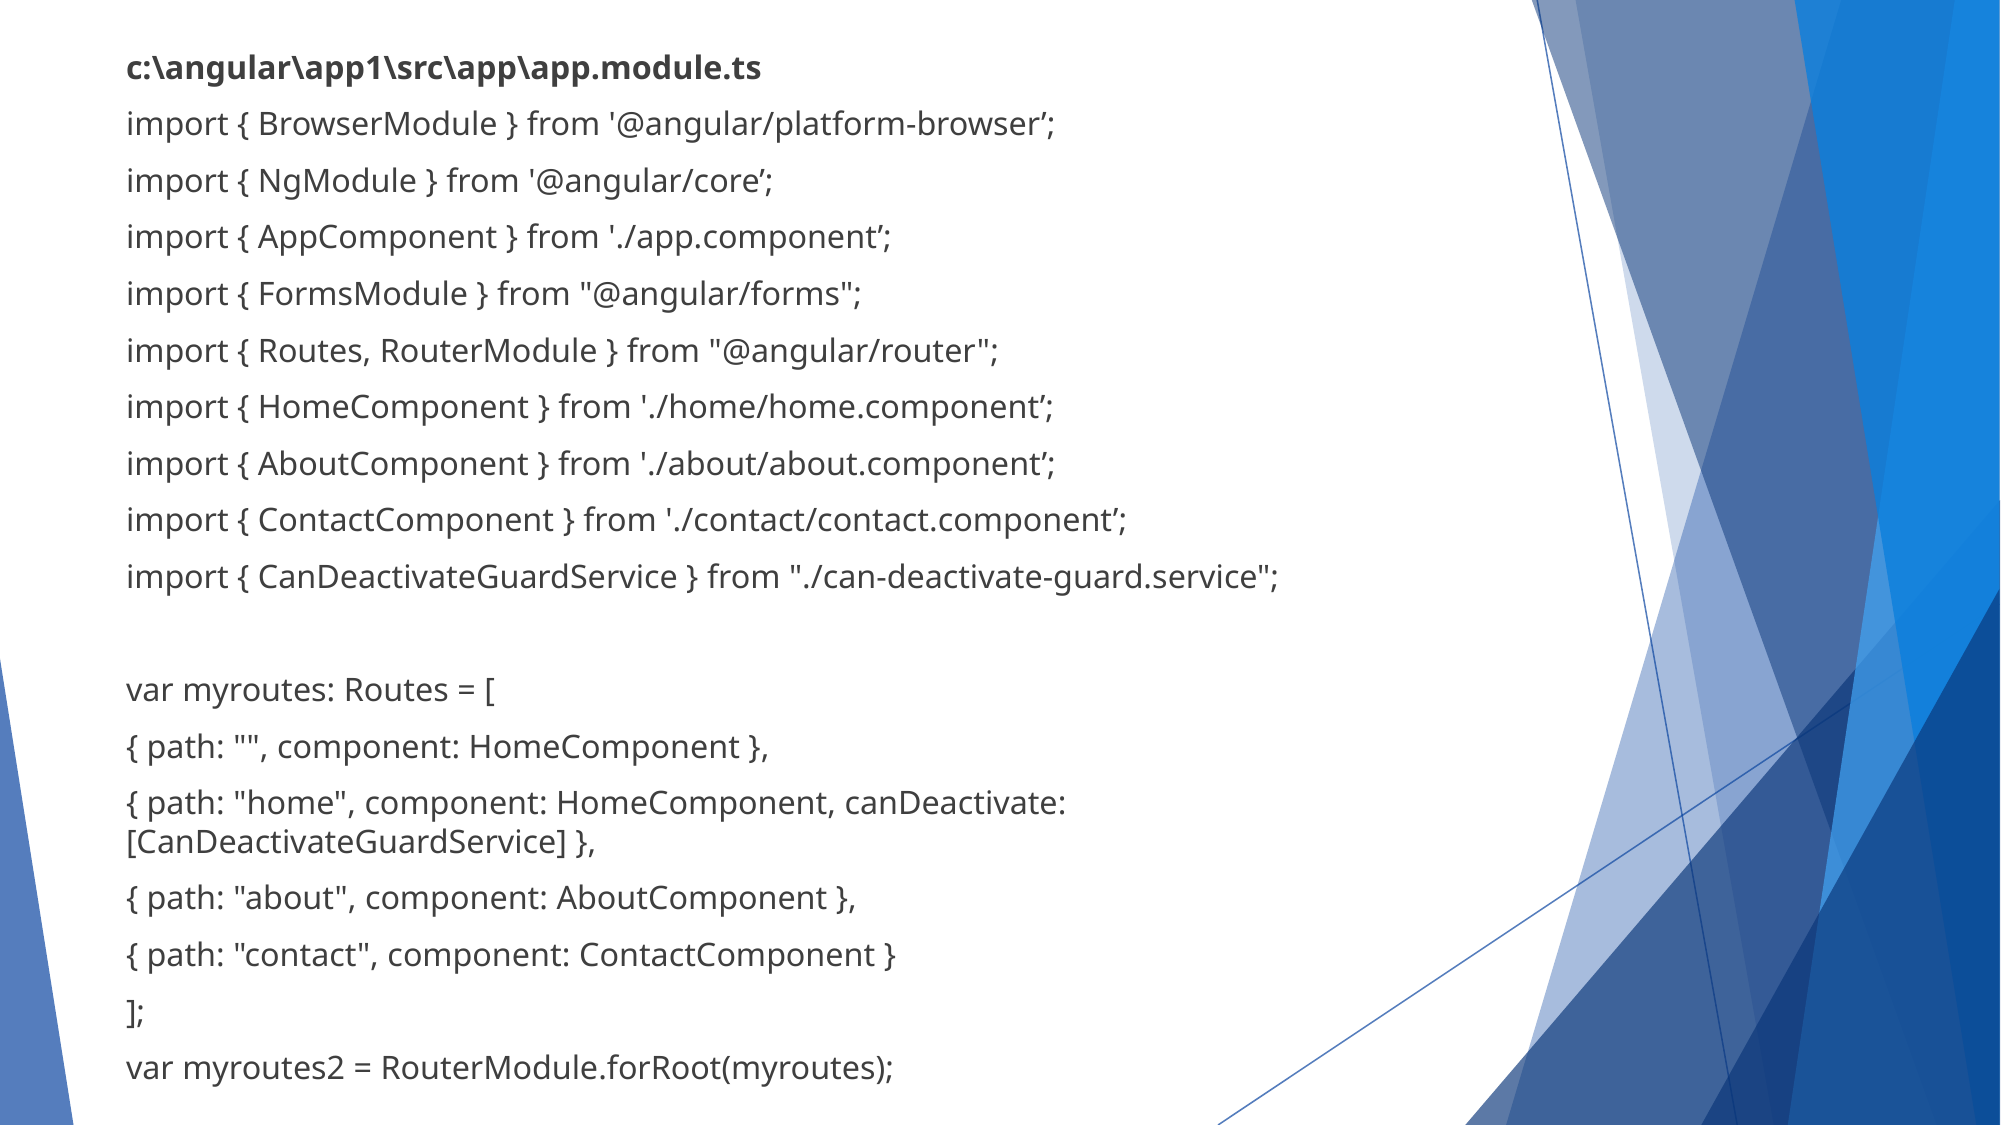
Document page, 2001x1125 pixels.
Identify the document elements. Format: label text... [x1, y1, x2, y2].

list c:\angular\app1\src\app\app.module.ts import { BrowserModule } from '@angular/platform-browser’; import { NgModule } from '@angular/core’; import { AppComponent } from './app.component’; import { FormsModule } from "@angular/forms"; import { Routes, RouterModule } from "@angular/router"; import { HomeComponent } from './home/home.component’; import { AboutComponent } from './about/about.component’; import { ContactComponent } from './contact/contact.component’; import { CanDeactivateGuardService } from "./can-deactivate-guard.service"; var myroutes: Routes = [ { path: "", component: HomeComponent }, { path: "home", component: HomeComponent, canDeactivate: [CanDeactivateGuardService] }, { path: "about", component: AboutComponent }, { path: "contact", component: ContactComponent } ]; var myroutes2 = RouterModule.forRoot(myroutes); [111, 39, 1522, 1095]
